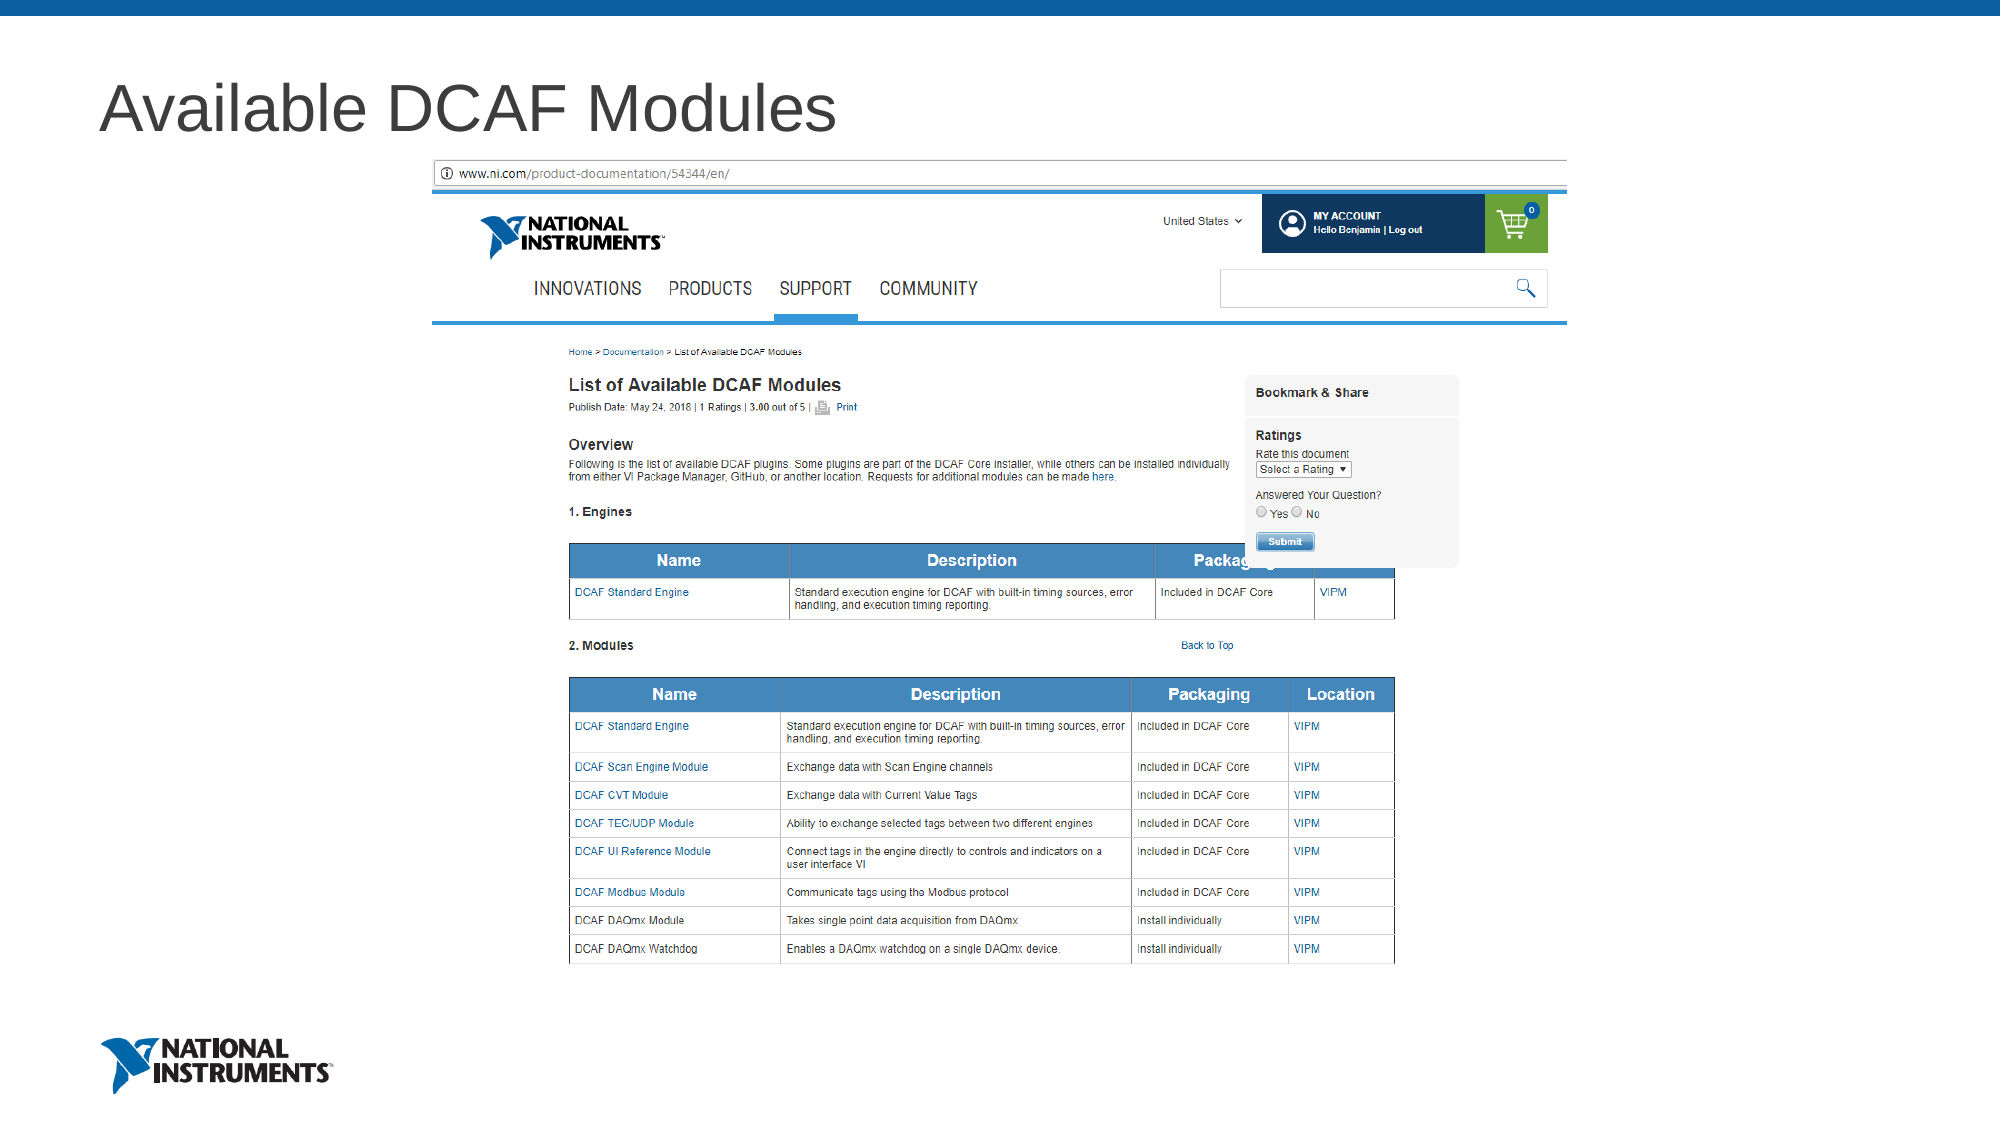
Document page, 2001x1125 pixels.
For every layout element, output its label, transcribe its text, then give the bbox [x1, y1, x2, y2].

title Available DCAF Modules [99, 60, 1900, 160]
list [432, 159, 1567, 964]
